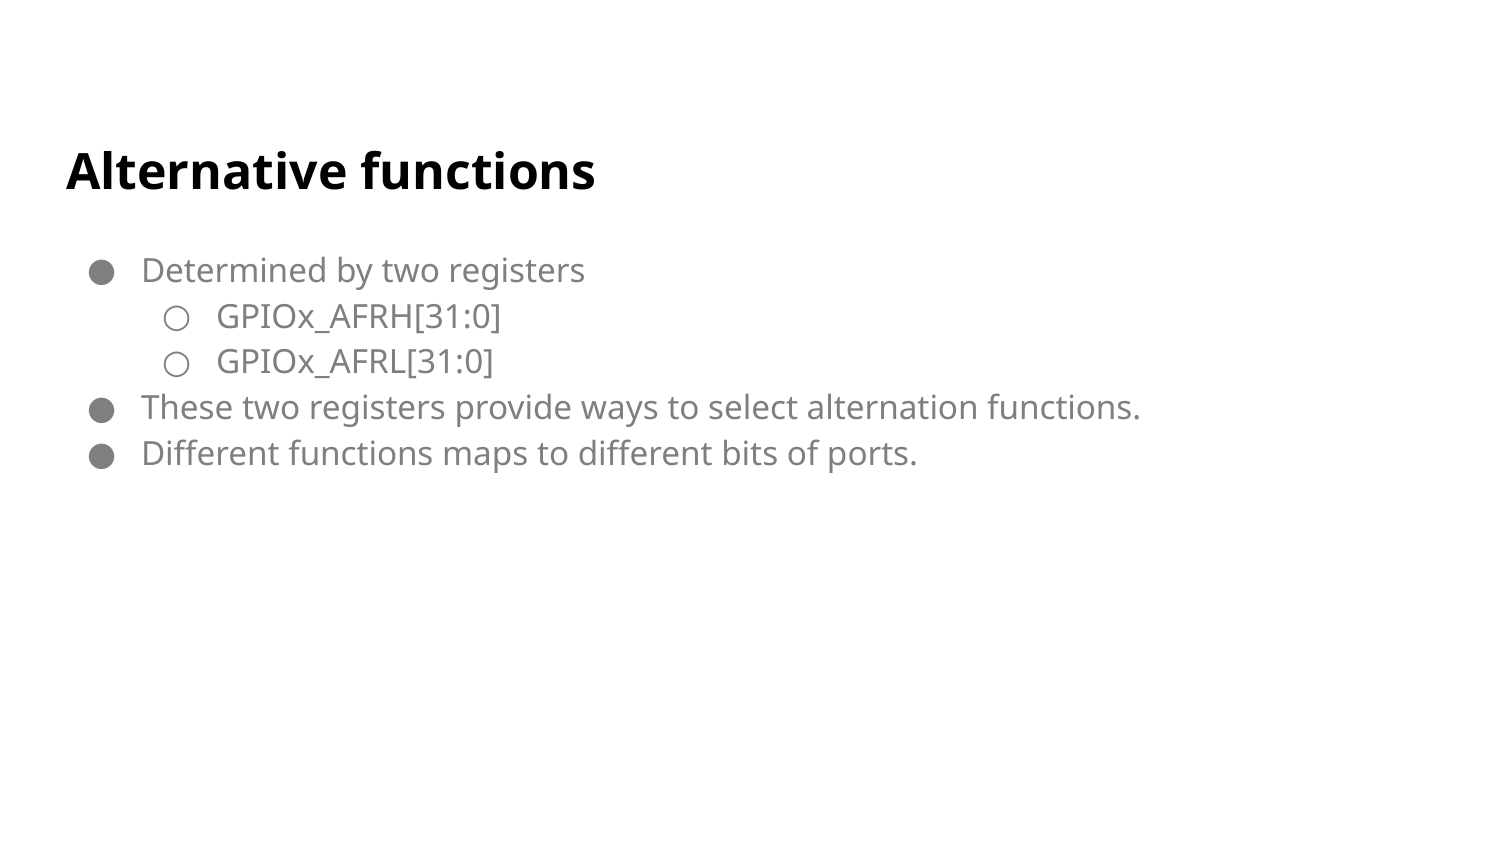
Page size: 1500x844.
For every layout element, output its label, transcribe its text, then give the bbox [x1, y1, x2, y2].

title Alternative functions [51, 91, 673, 216]
list Determined by two registers GPIOx_AFRH[31:0] GPIOx_AFRL[31:0] These two registers provide ways to select alternation functions. Different functions maps to different bits of ports. [51, 227, 1445, 750]
